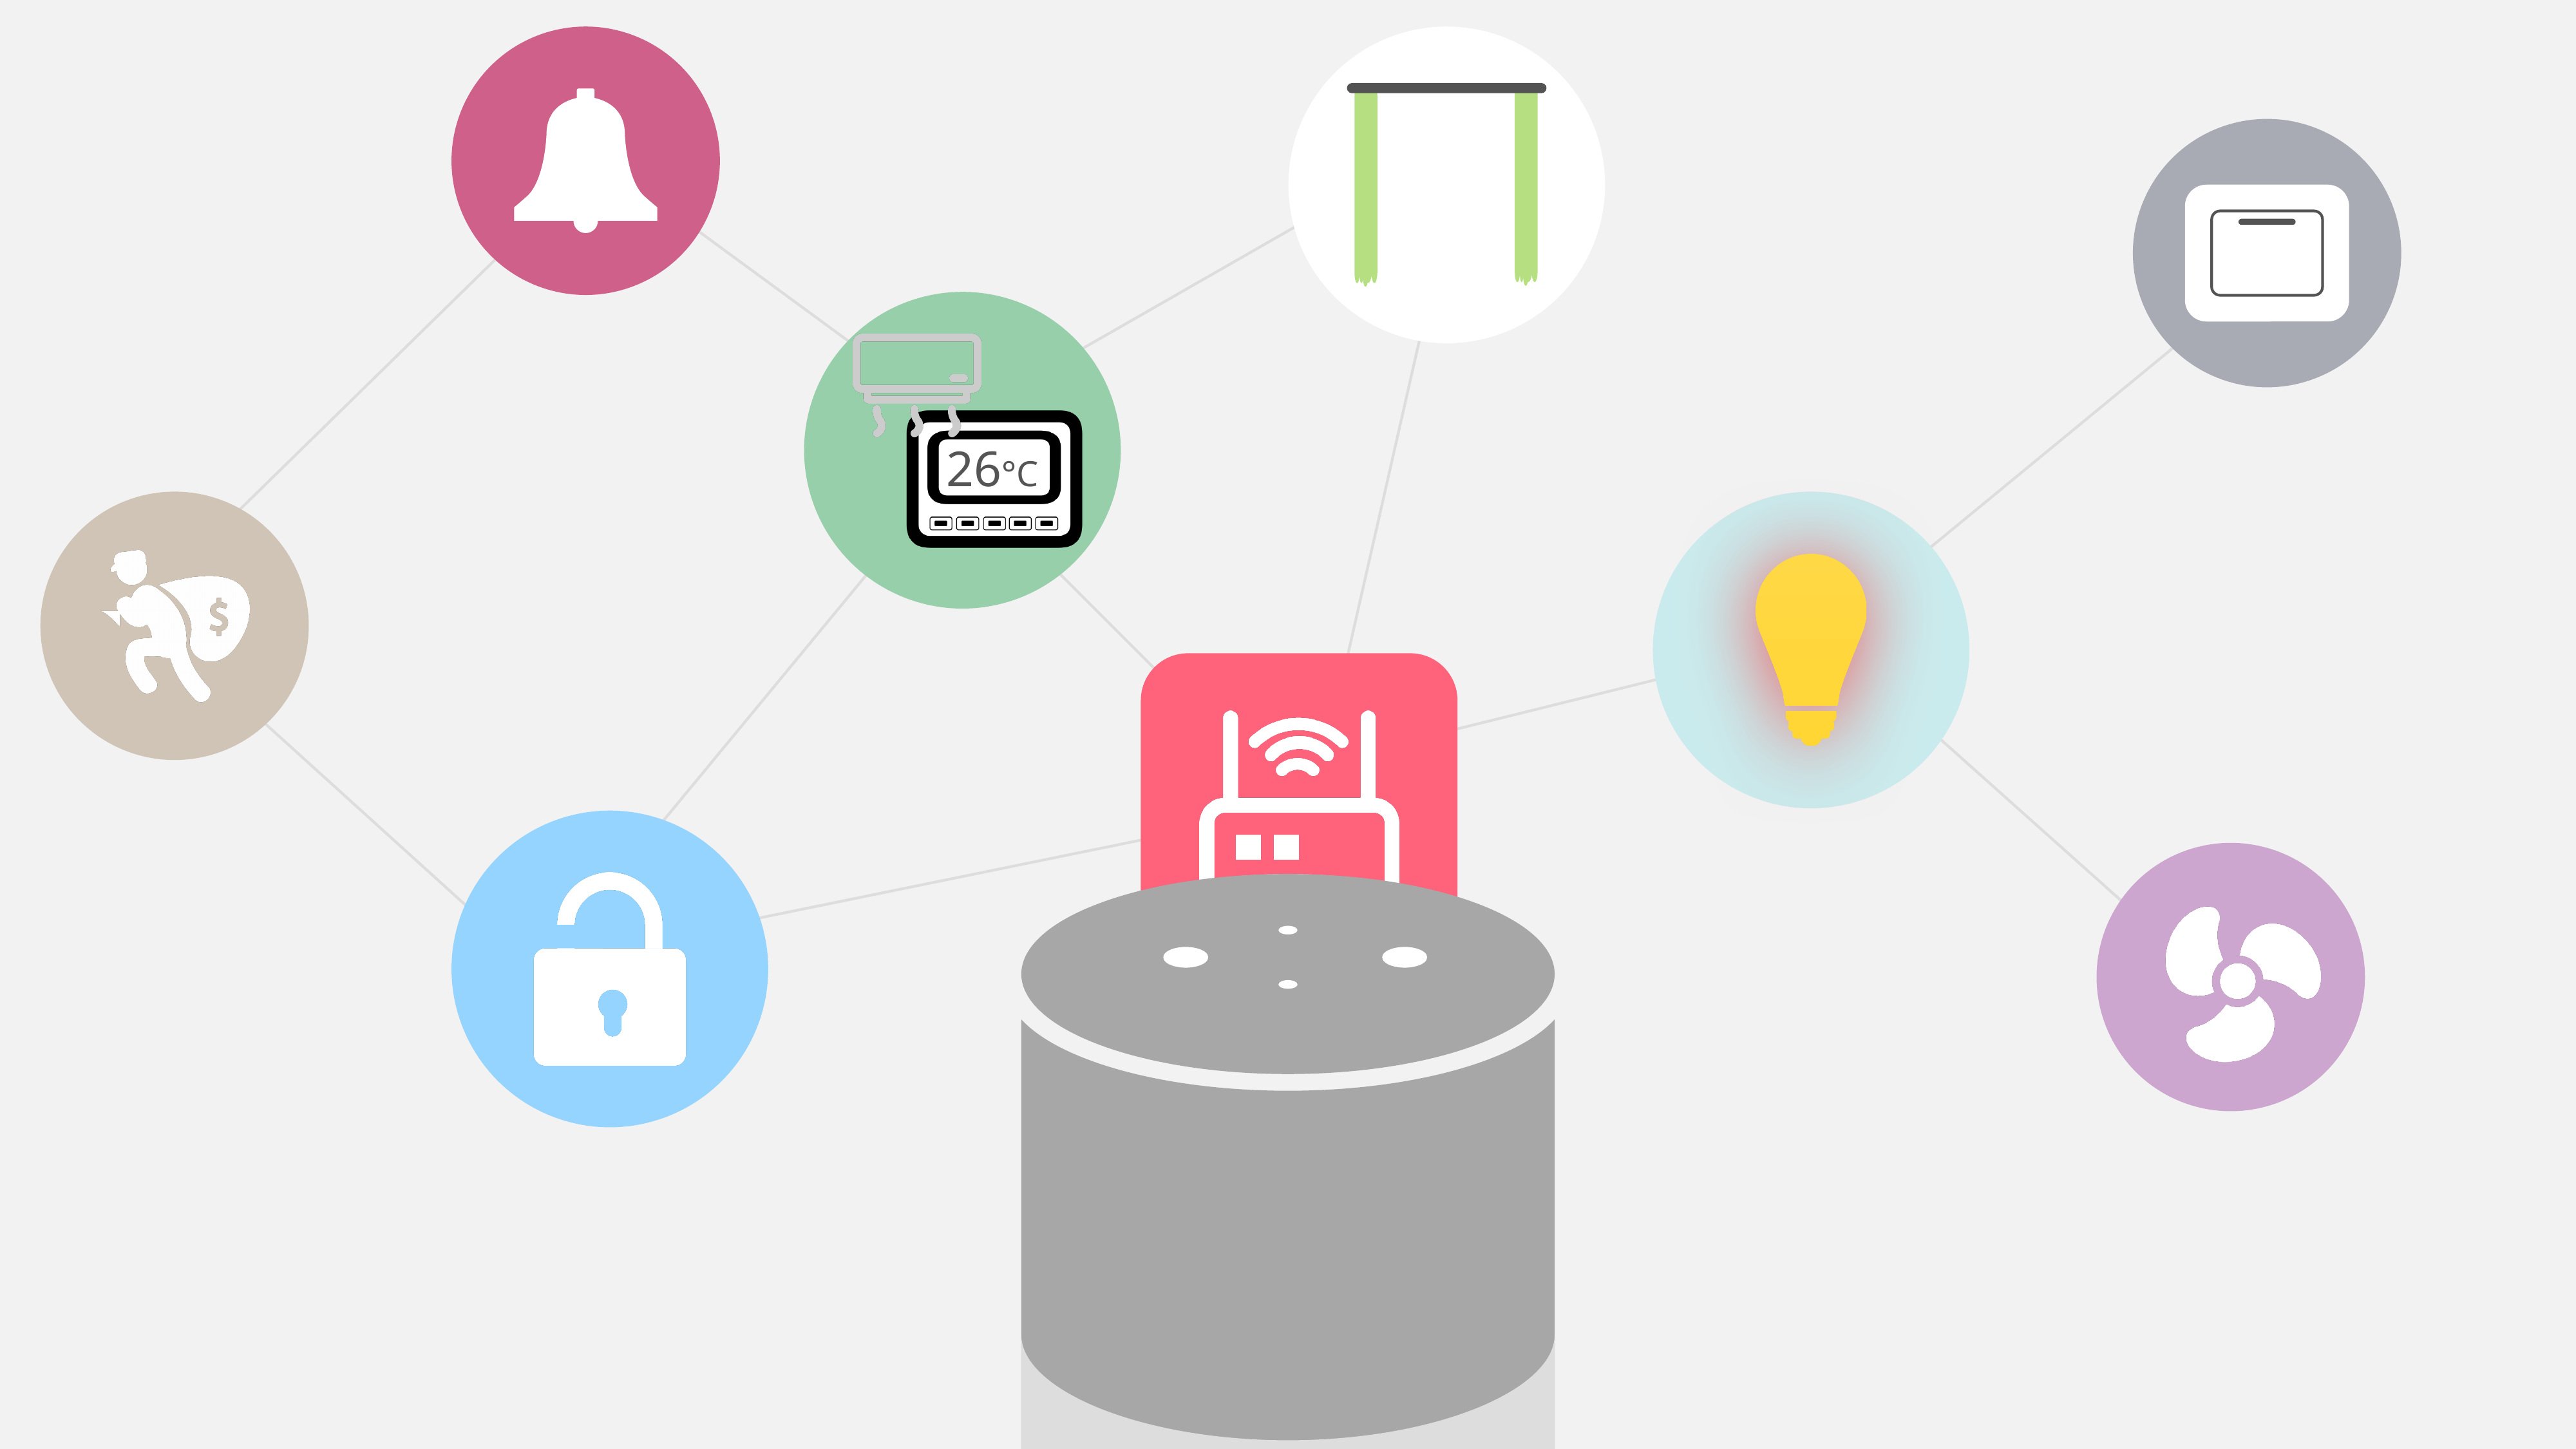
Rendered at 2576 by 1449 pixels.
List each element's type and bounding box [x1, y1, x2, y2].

text_box [2132, 118, 2401, 388]
text_box [1701, 505, 1918, 791]
text_box [40, 491, 309, 761]
text_box [1141, 653, 1458, 873]
text_box [2144, 1079, 2318, 1112]
text_box [2144, 842, 2318, 875]
text_box [1288, 26, 1605, 344]
text_box [1347, 82, 1547, 93]
text_box [1741, 547, 1880, 734]
text_box [451, 810, 768, 1128]
text_box [1838, 621, 1867, 704]
text_box [1786, 706, 1835, 711]
text_box [804, 336, 880, 586]
text_box [2333, 890, 2365, 1064]
text_box [451, 26, 720, 296]
text_box [1653, 491, 1970, 809]
text_box [1754, 614, 1785, 706]
picture [852, 320, 982, 450]
text_box [872, 292, 1109, 390]
text_box [1721, 526, 1900, 764]
picture [98, 549, 251, 703]
picture [513, 872, 707, 1066]
text_box [826, 873, 1750, 1449]
text_box [1515, 93, 1538, 286]
text_box [2186, 185, 2348, 321]
text_box [880, 390, 1144, 594]
text_box [1725, 530, 1896, 759]
text_box [896, 594, 1028, 609]
text_box [514, 88, 658, 233]
picture [2128, 875, 2333, 1079]
text_box [2096, 890, 2128, 1064]
text_box [1354, 93, 1378, 287]
